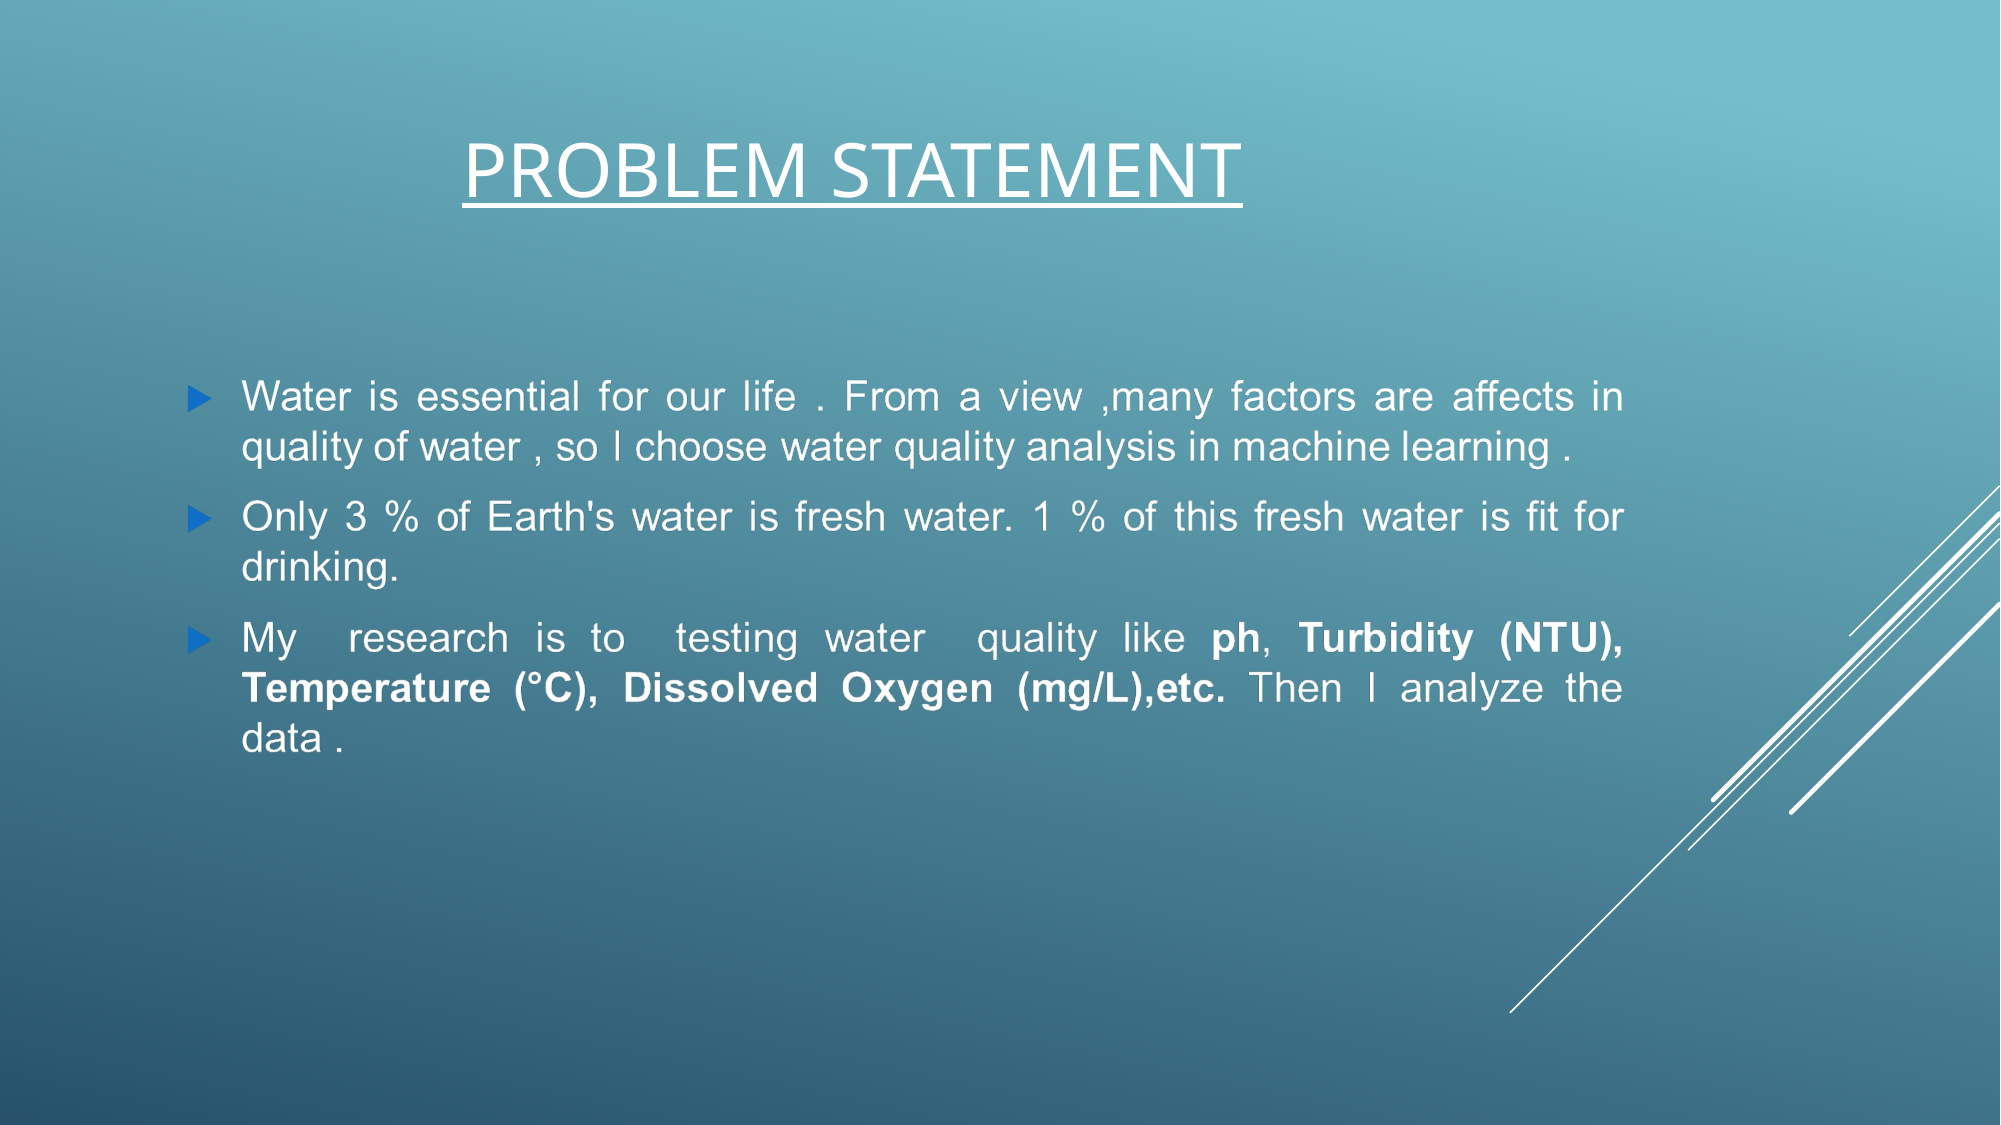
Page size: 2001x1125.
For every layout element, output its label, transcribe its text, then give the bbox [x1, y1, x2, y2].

picture [165, 357, 1649, 1051]
title PROBLEM STATEMENT [447, 52, 1507, 283]
